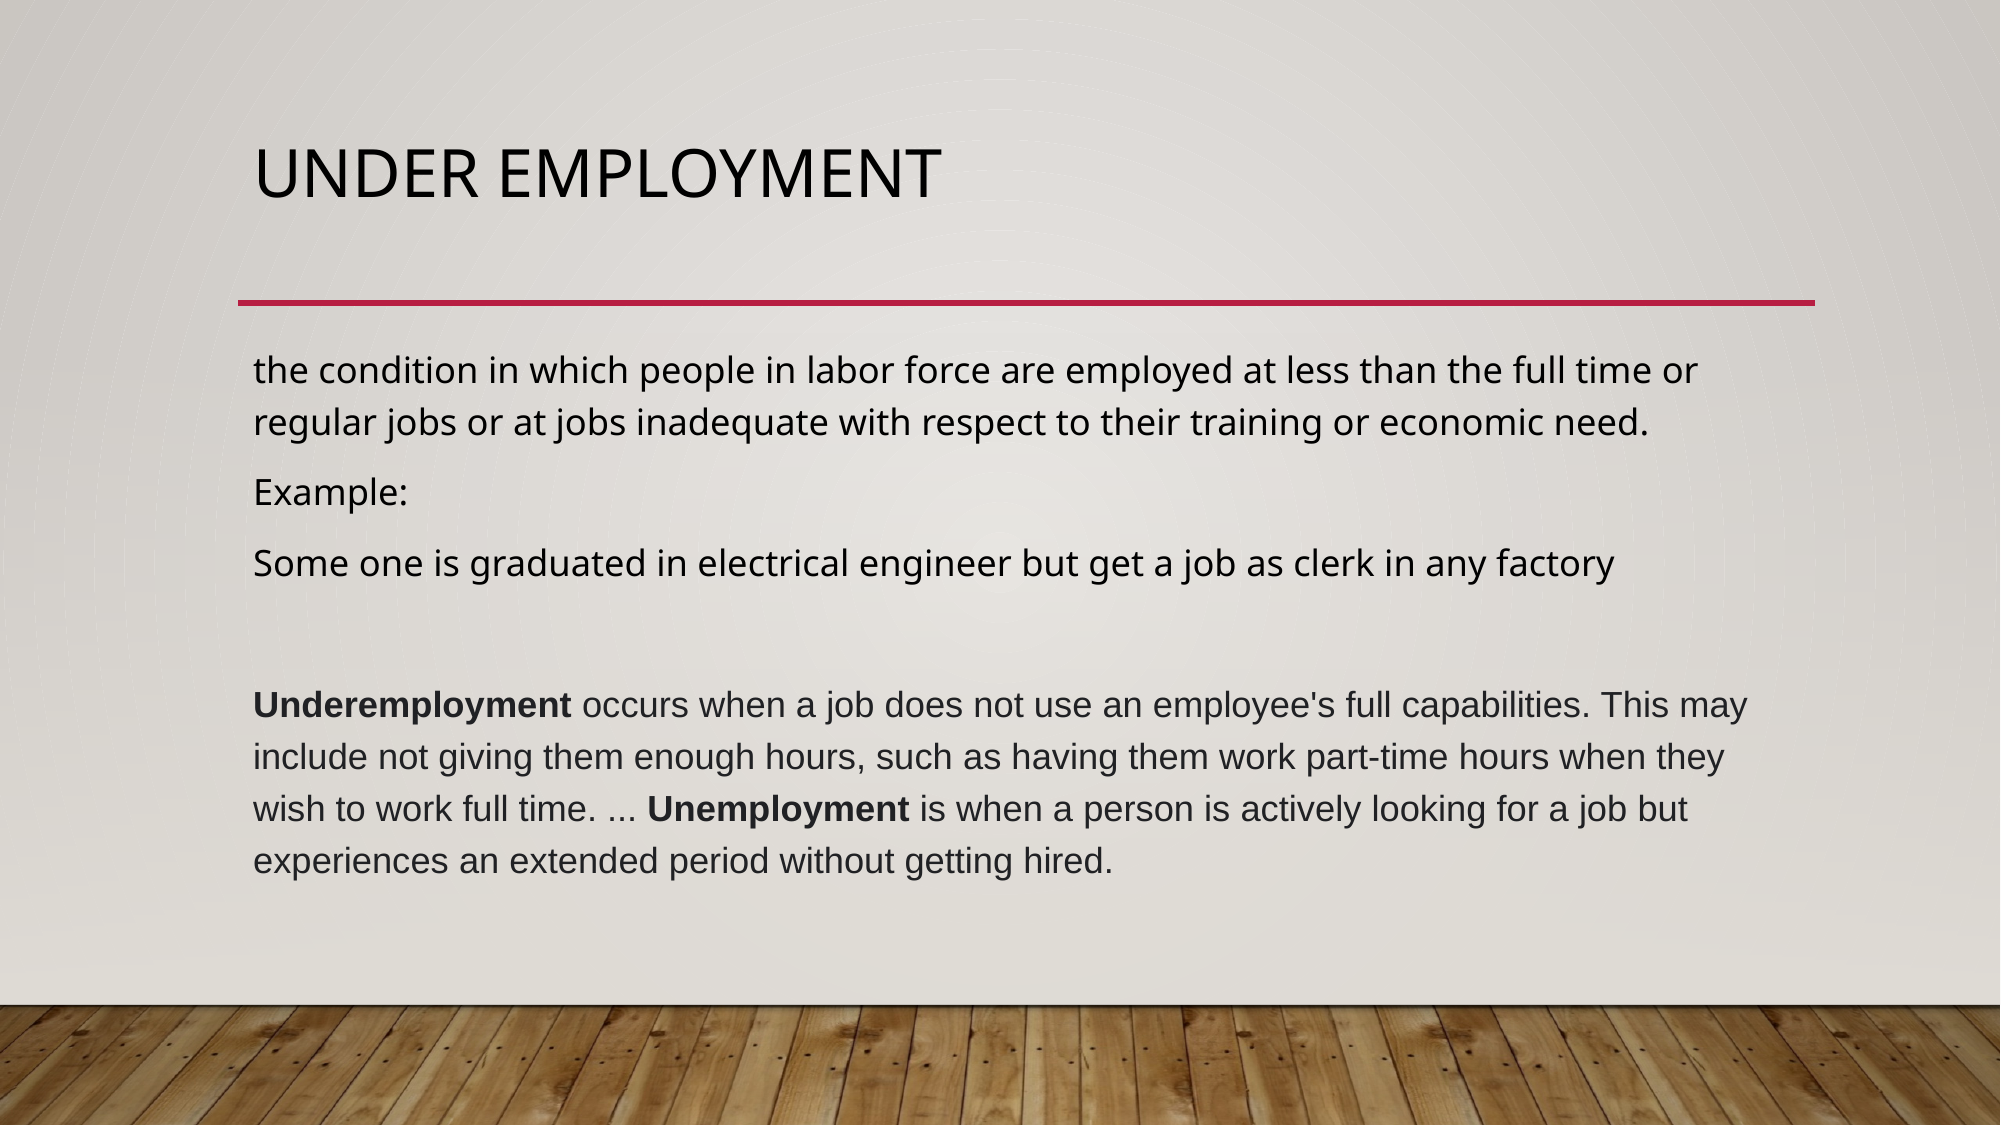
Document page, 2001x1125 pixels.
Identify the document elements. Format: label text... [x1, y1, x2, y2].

picture [0, 1005, 2000, 1125]
title Under employment [238, 131, 1814, 305]
list the condition in which people in labor force are employed at less than the full time or regular jobs or at jobs inadequate with respect to their training or economic need. Example: Some one is graduated in electrical engineer but get a job as clerk in any factory Underemployment occurs when a job does not use an employee's full capabilities. This may include not giving them enough hours, such as having them work part-time hours when they wish to work full time. ... Unemployment is when a person is actively looking for a job but experiences an extended period without getting hired. [238, 330, 1814, 897]
